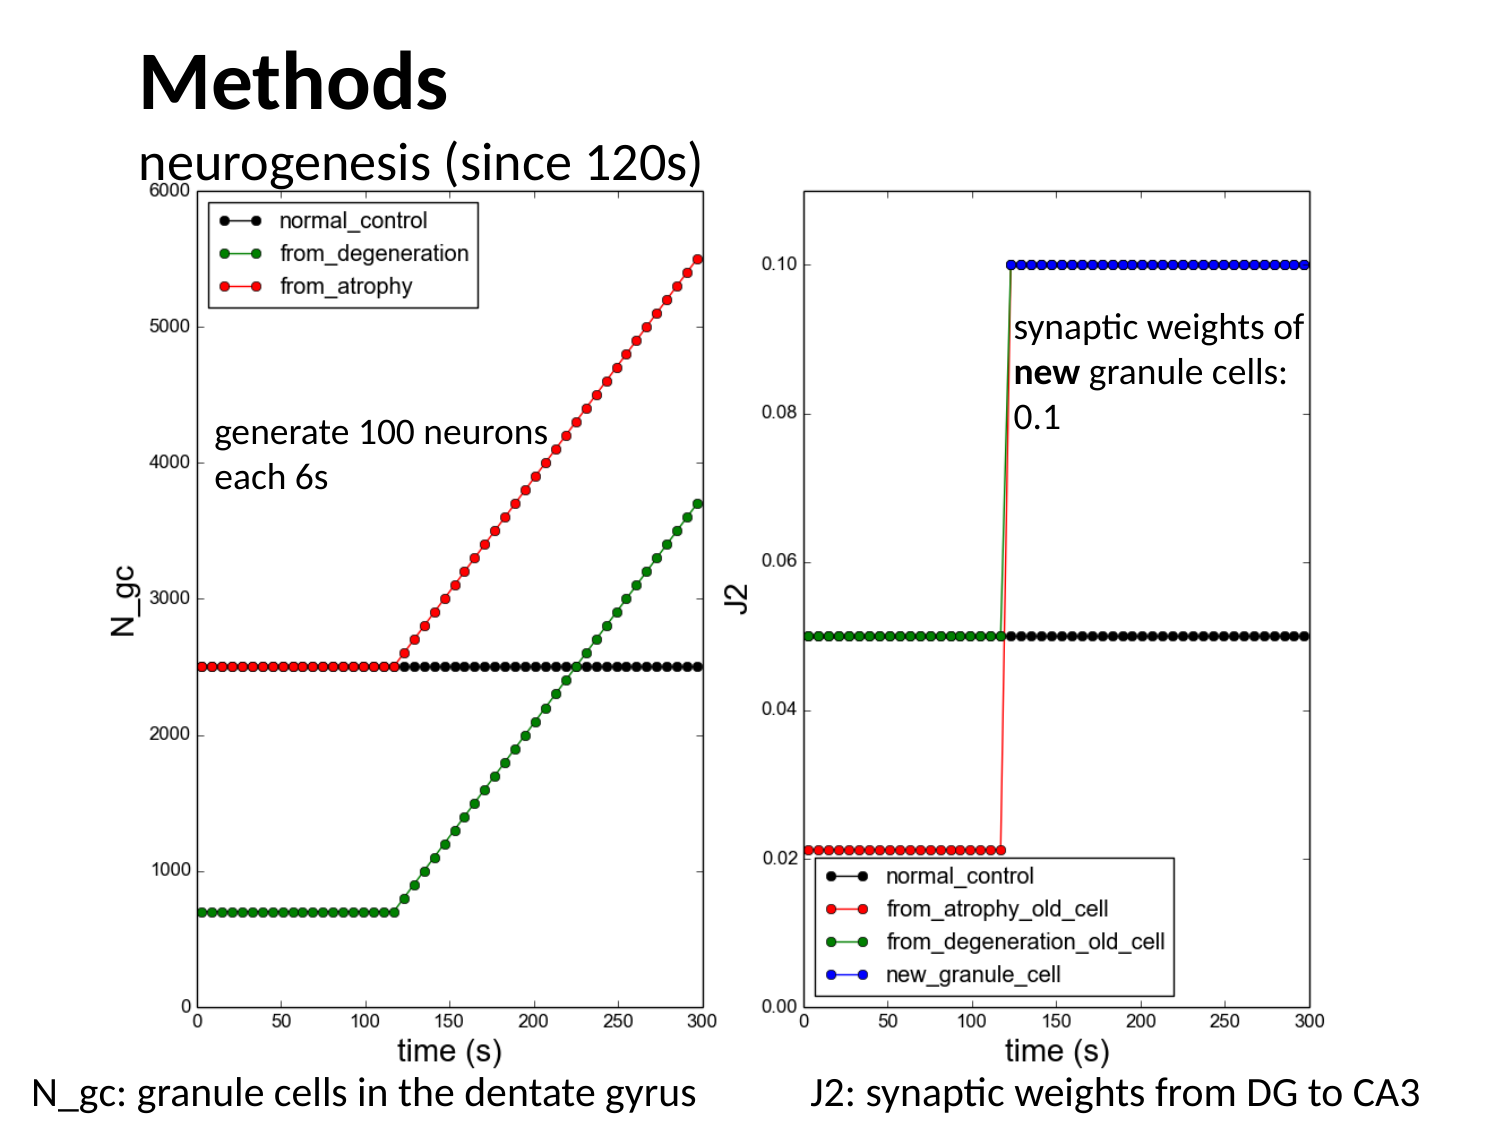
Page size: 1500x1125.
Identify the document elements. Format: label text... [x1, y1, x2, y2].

text_box Methods neurogenesis (since 120s) [123, 0, 1418, 218]
text_box N_gc: granule cells in the dentate gyrus J2: synaptic weights from DG to CA3 [16, 1057, 1500, 1123]
picture [86, 168, 1365, 1075]
